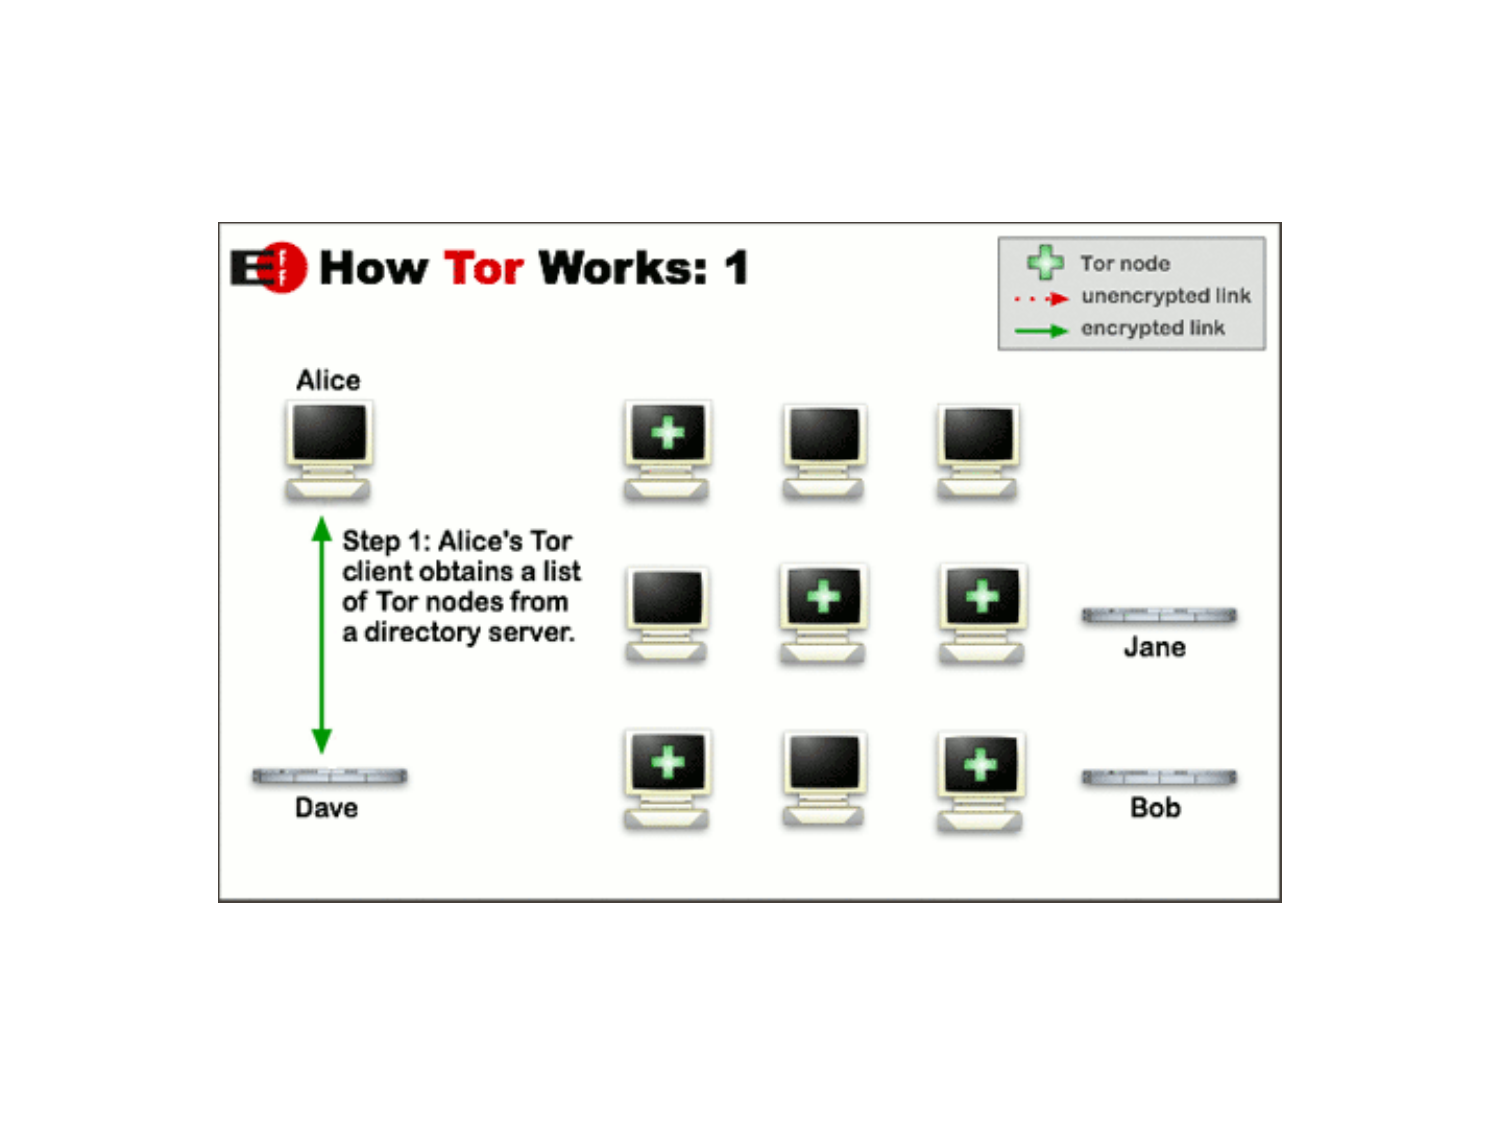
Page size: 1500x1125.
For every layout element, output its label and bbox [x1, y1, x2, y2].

picture [218, 222, 1282, 903]
